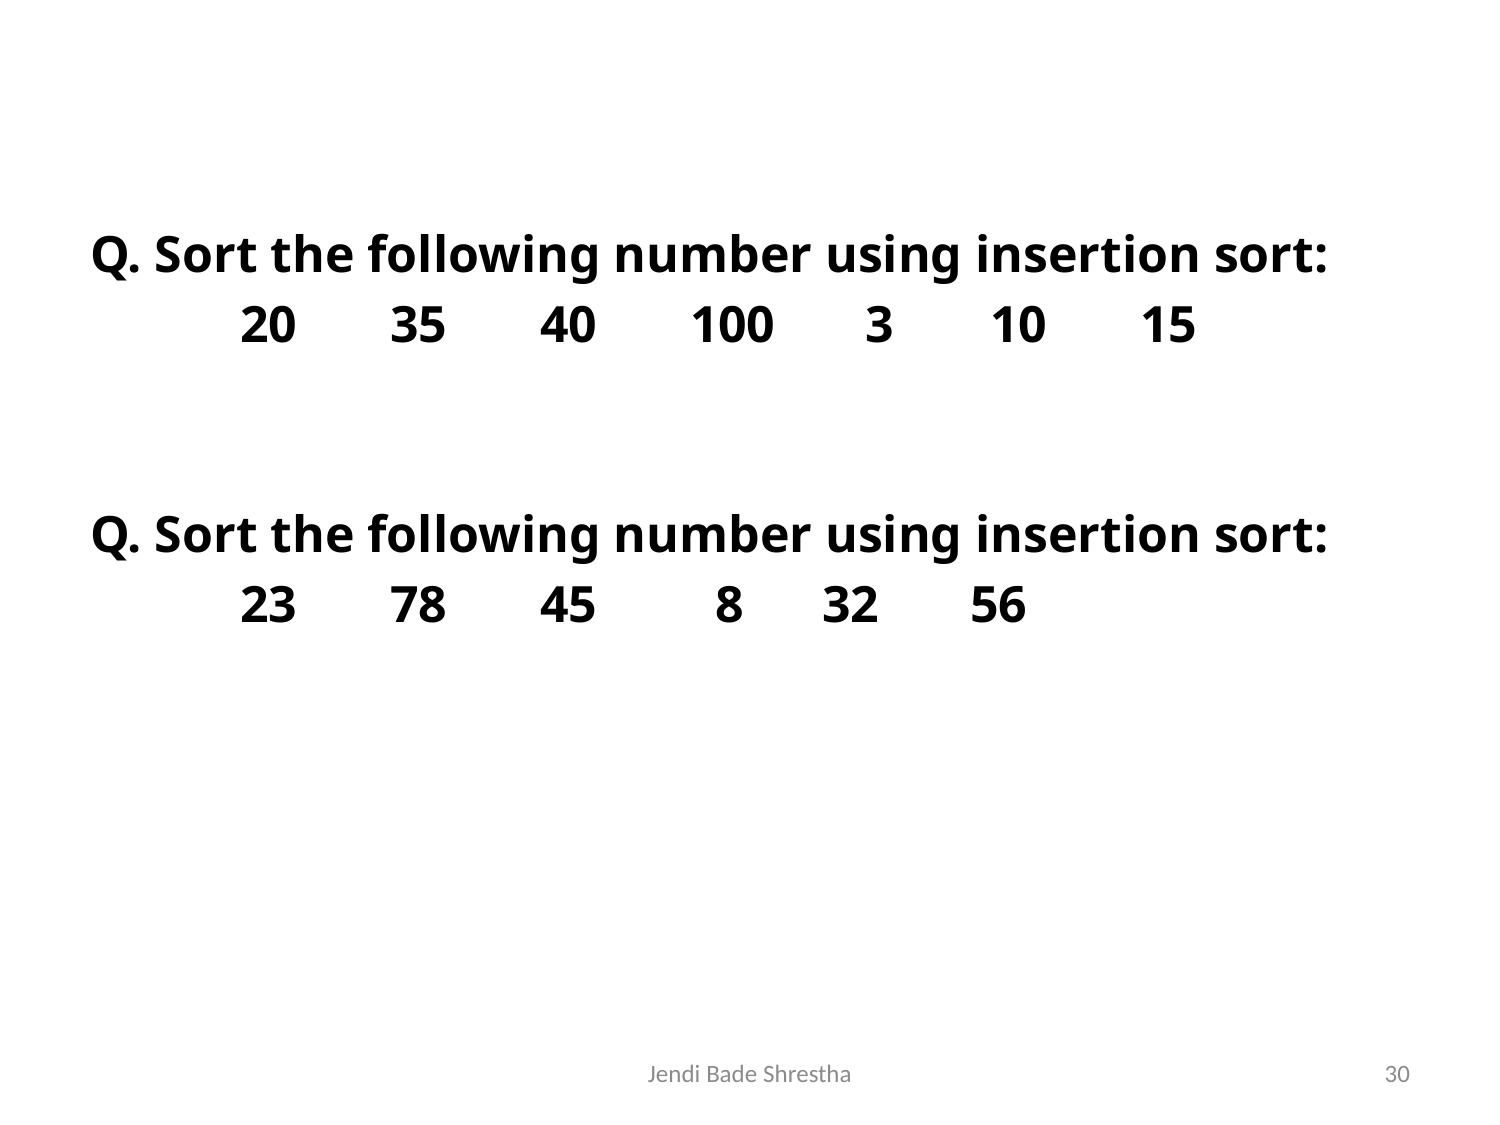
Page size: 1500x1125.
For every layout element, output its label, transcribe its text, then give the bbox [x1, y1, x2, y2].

footer Jendi Bade Shrestha [512, 1042, 988, 1103]
slide_number 30 [1074, 1042, 1425, 1103]
list Q. Sort the following number using insertion sort: 20 35 40 100 3 10 15 Q. Sort the following number using insertion sort: 23 78 45 8 32 56 [75, 75, 1425, 1005]
